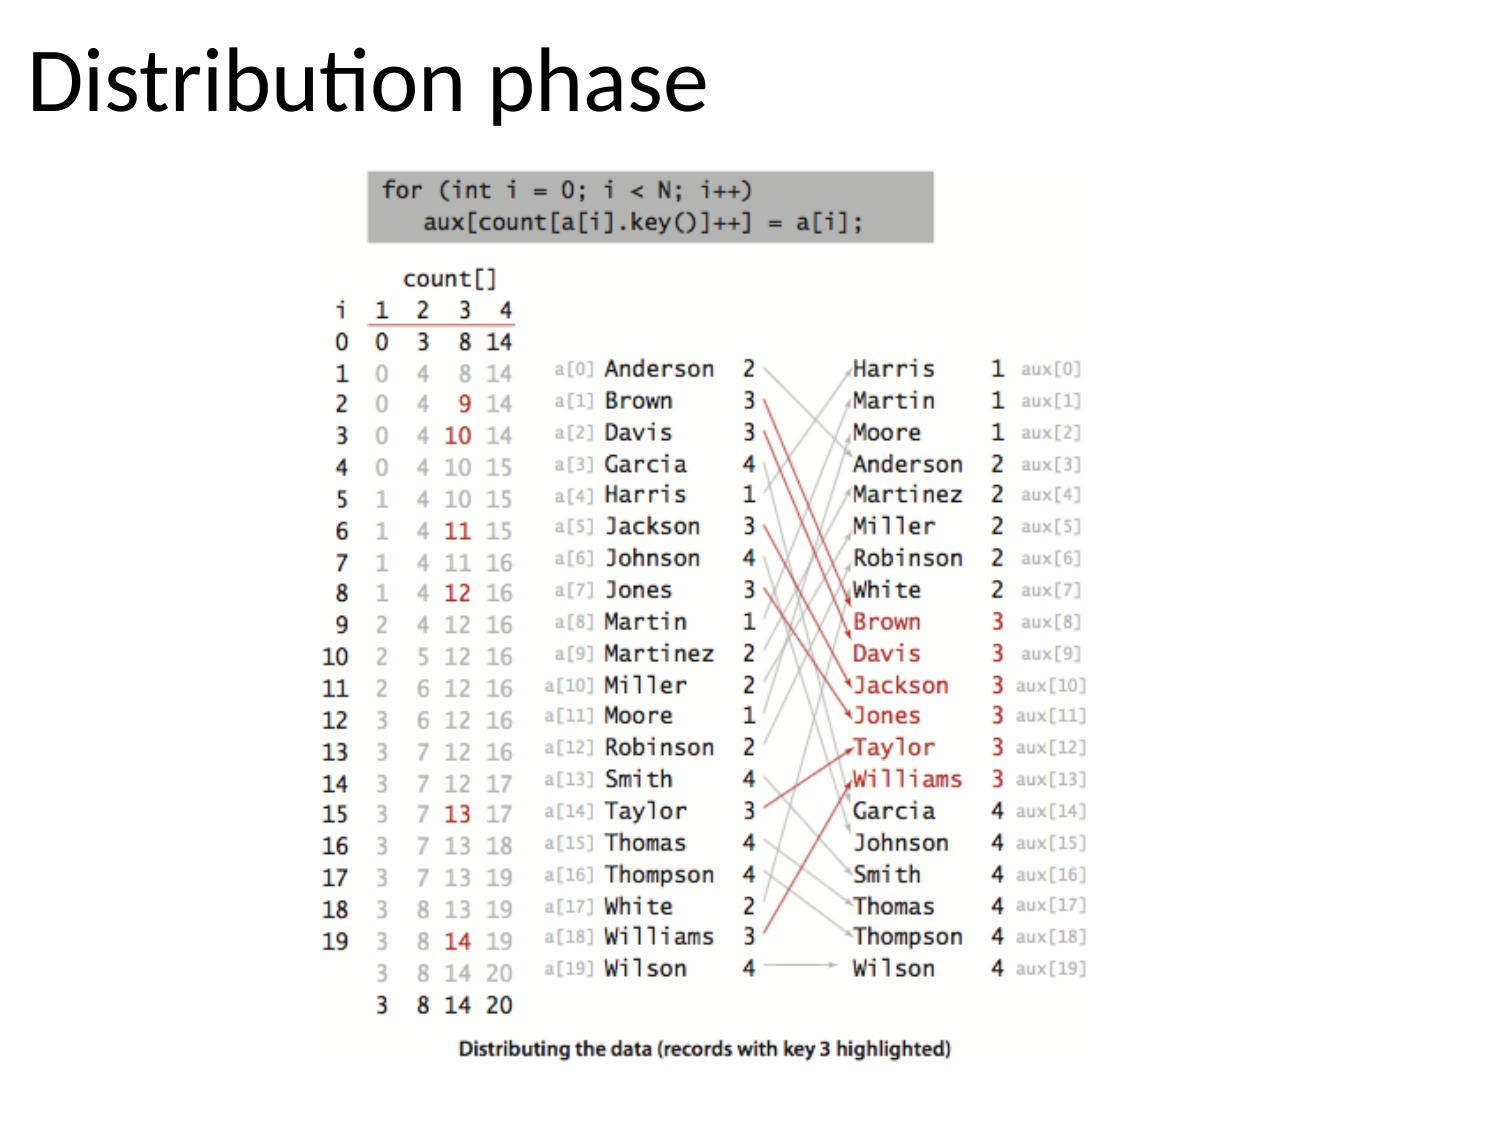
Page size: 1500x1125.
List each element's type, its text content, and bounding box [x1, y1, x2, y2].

title Distribution phase [12, 12, 1475, 155]
picture [299, 149, 1101, 1067]
